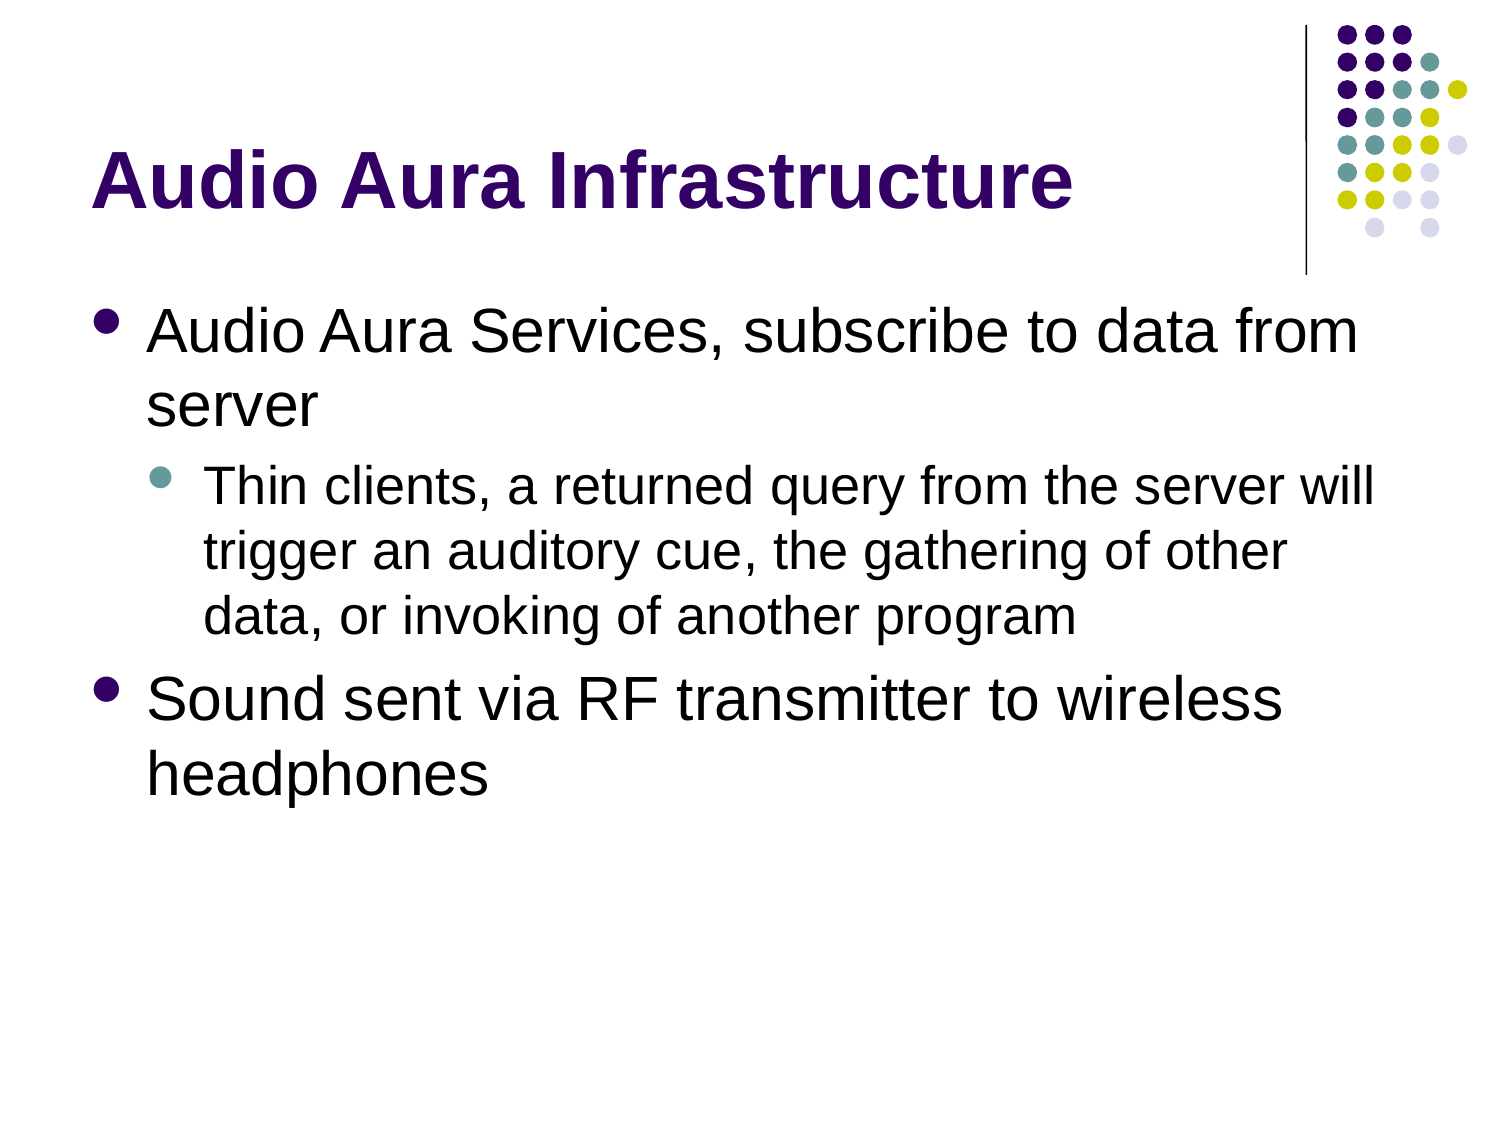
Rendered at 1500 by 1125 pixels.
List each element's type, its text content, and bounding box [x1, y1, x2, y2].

title Audio Aura Infrastructure [75, 20, 1313, 233]
list Audio Aura Services, subscribe to data from server Thin clients, a returned query from the server will trigger an auditory cue, the gathering of other data, or invoking of another program Sound sent via RF transmitter to wireless headphones [75, 282, 1425, 1006]
